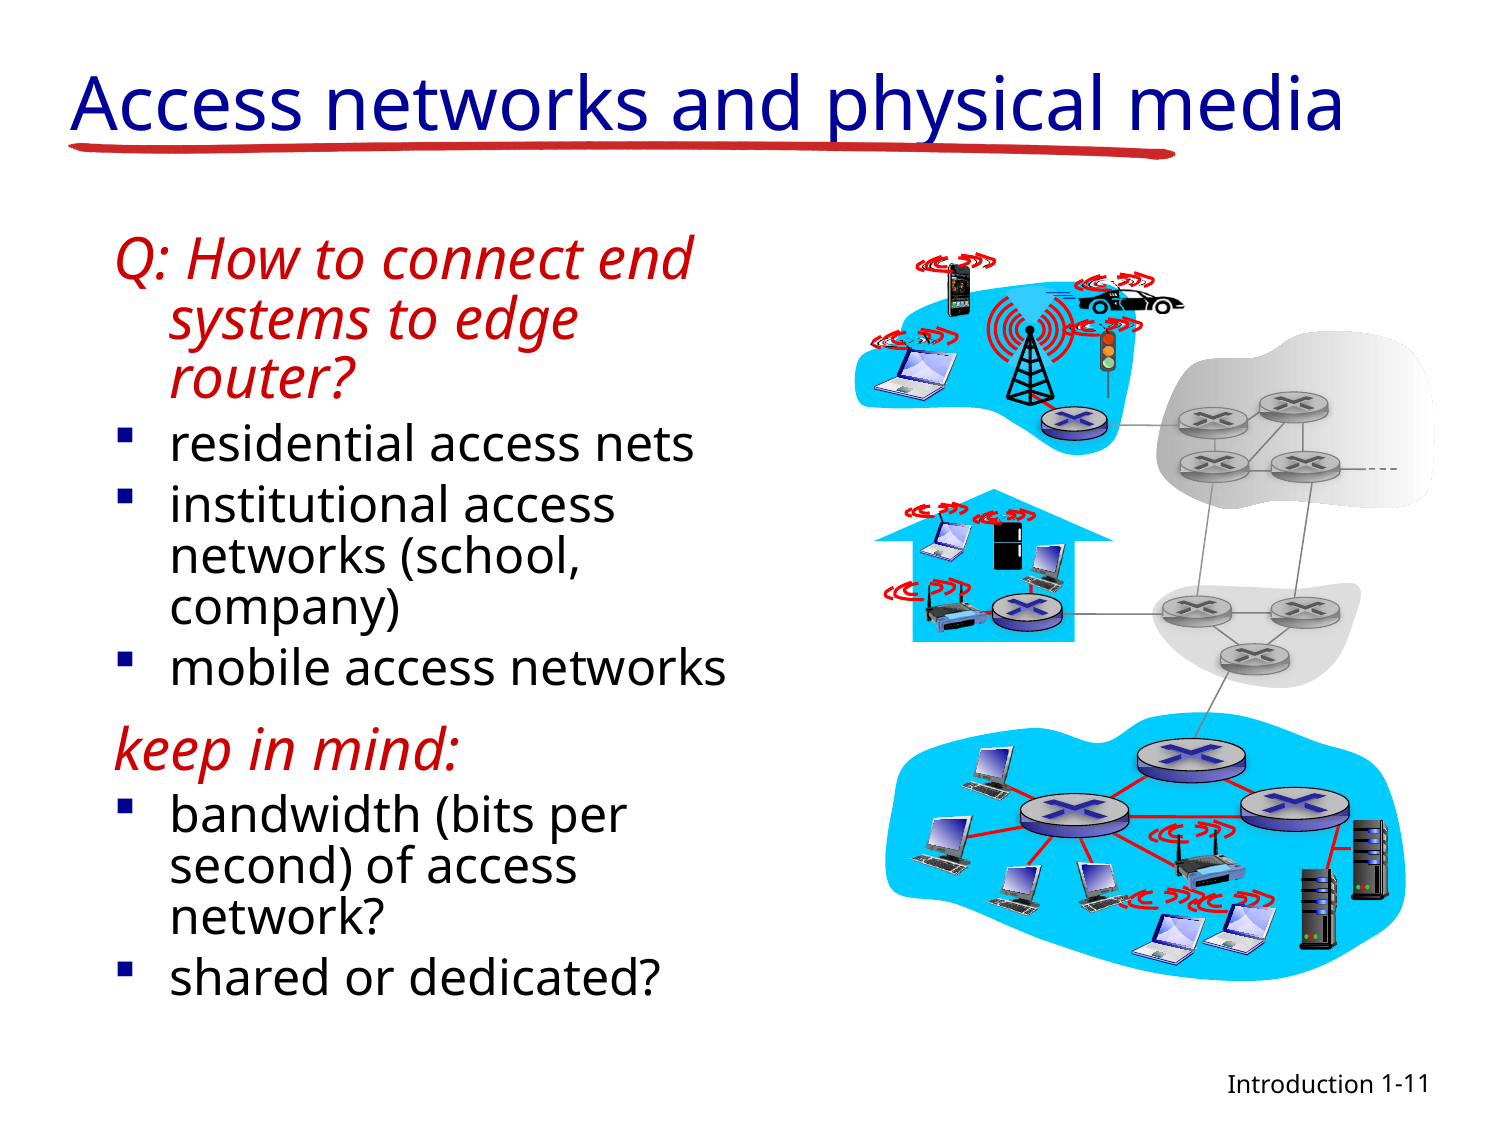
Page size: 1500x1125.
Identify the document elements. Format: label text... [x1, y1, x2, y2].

footer Introduction [914, 1060, 1391, 1109]
slide_number 1-11 [1365, 1059, 1477, 1106]
title Access networks and physical media [55, 32, 1431, 170]
list Q: How to connect end systems to edge router? residential access nets institutional access networks (school, company) mobile access networks keep in mind: bandwidth (bits per second) of access network? shared or dedicated? [98, 224, 757, 1047]
picture [63, 135, 1189, 165]
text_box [853, 253, 1437, 984]
